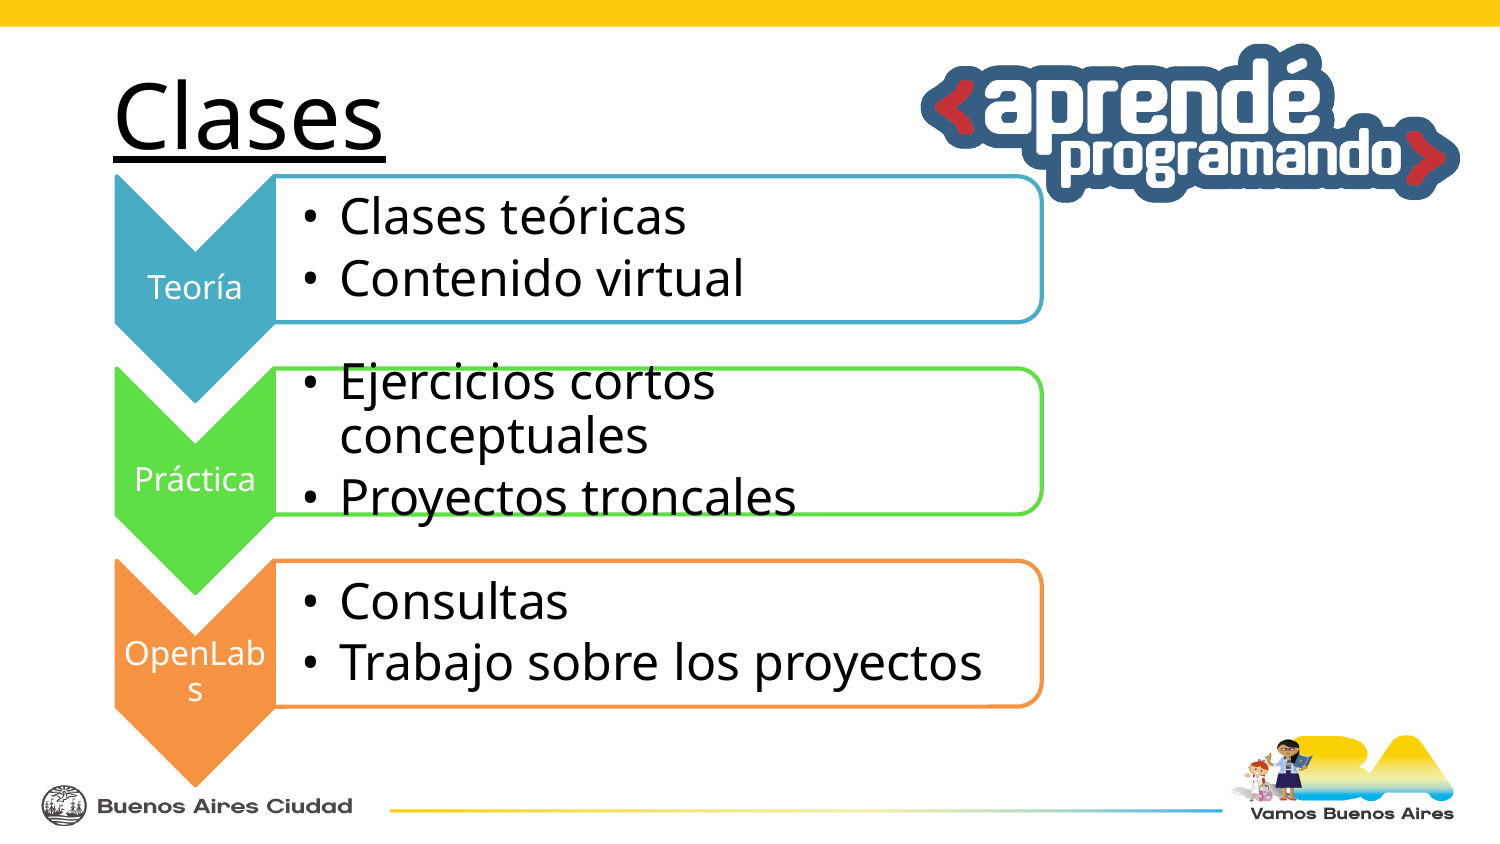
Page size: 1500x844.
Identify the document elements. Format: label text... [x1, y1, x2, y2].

picture [0, 0, 1500, 844]
text_box Clases [97, 50, 750, 177]
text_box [116, 176, 1042, 786]
